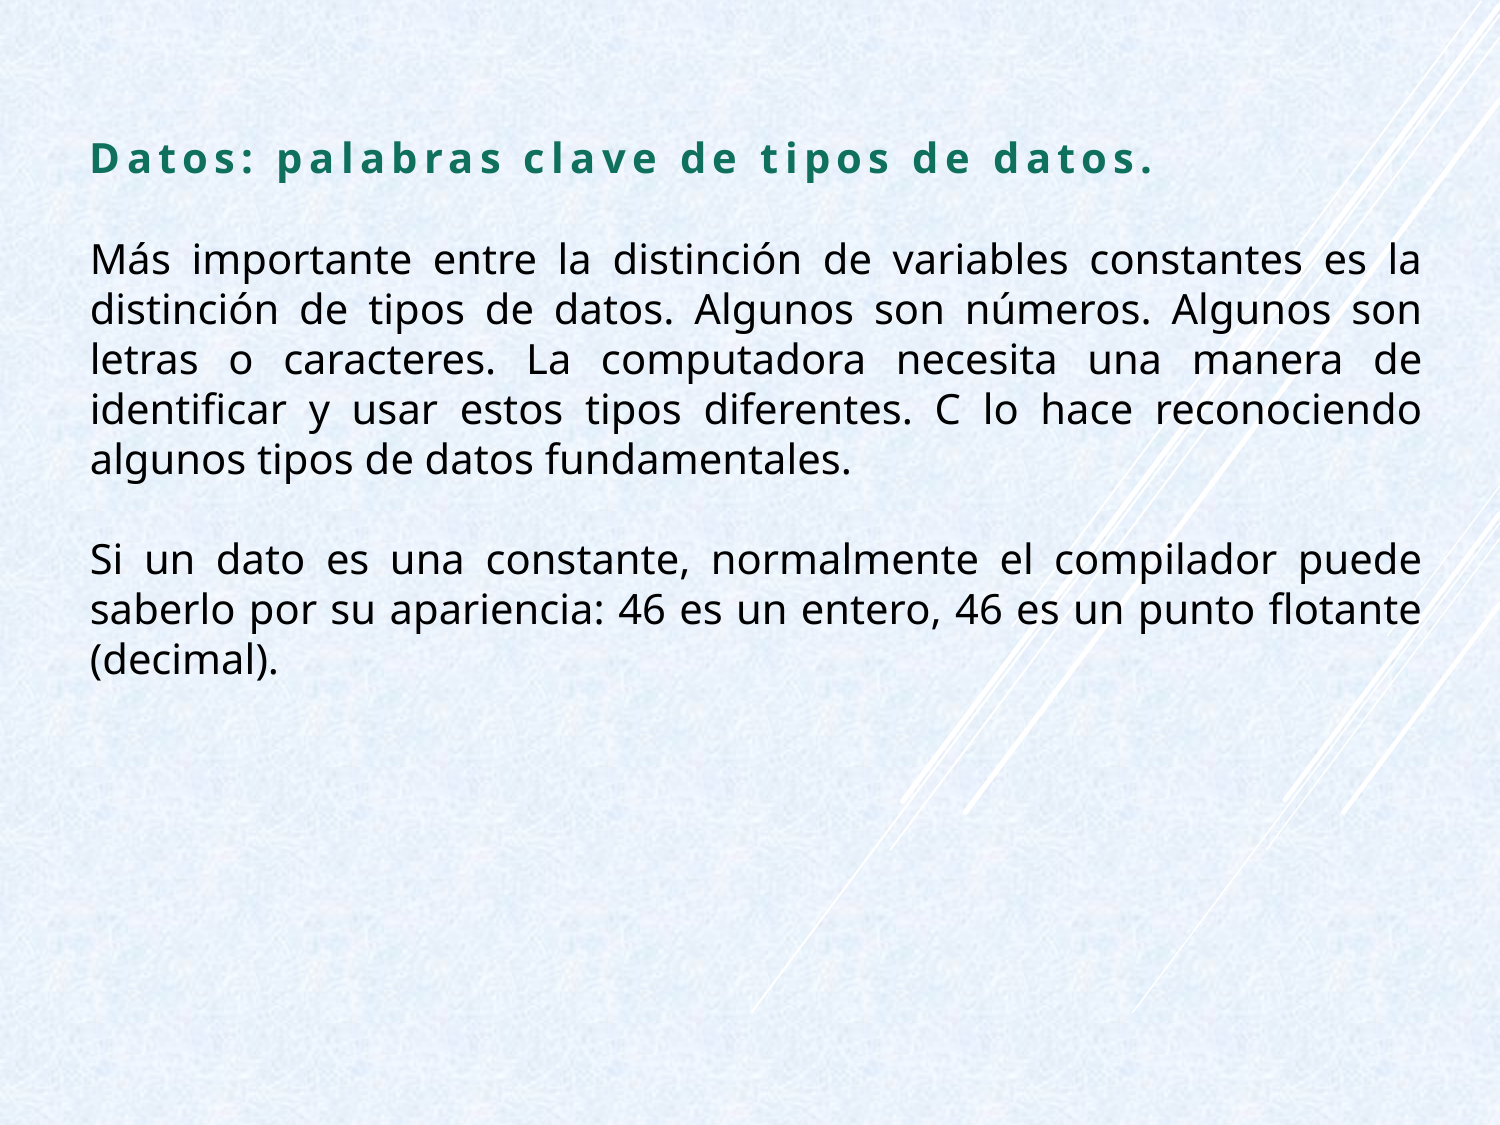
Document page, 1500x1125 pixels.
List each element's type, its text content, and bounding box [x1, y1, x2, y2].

text_box Datos: palabras clave de tipos de datos. Más importante entre la distinción de variables constantes es la distinción de tipos de datos. Algunos son números. Algunos son letras o caracteres. La computadora necesita una manera de identificar y usar estos tipos diferentes. C lo hace reconociendo algunos tipos de datos fundamentales. Si un dato es una constante, normalmente el compilador puede saberlo por su apariencia: 46 es un entero, 46 es un punto flotante (decimal). [74, 124, 1438, 740]
